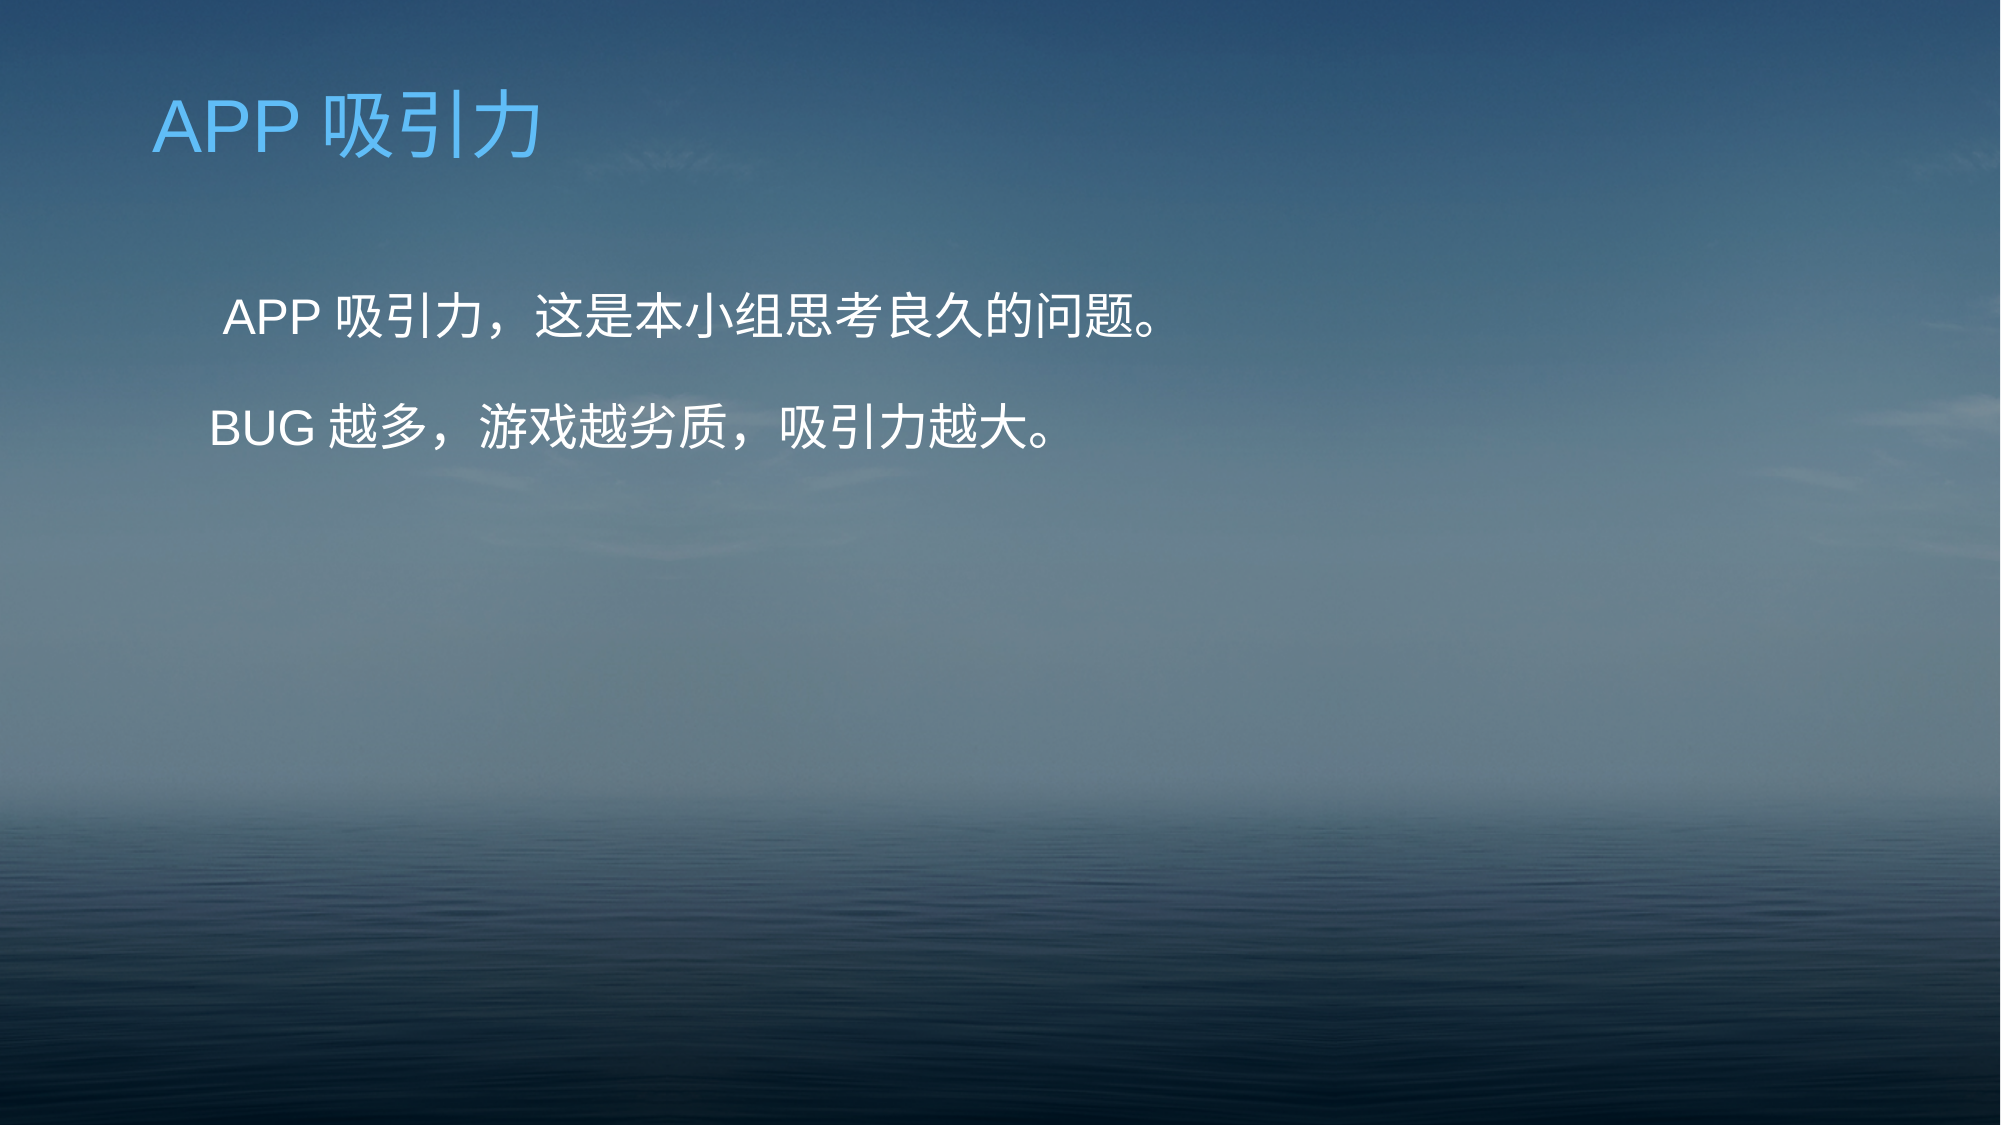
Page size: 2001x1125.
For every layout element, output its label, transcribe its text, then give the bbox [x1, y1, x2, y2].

picture [0, 0, 2001, 1125]
title APP吸引力 [137, 59, 1863, 196]
list APP吸引力，这是本小组思考良久的问题。 BUG越多，游戏越劣质，吸引力越大。 [137, 246, 1863, 1014]
